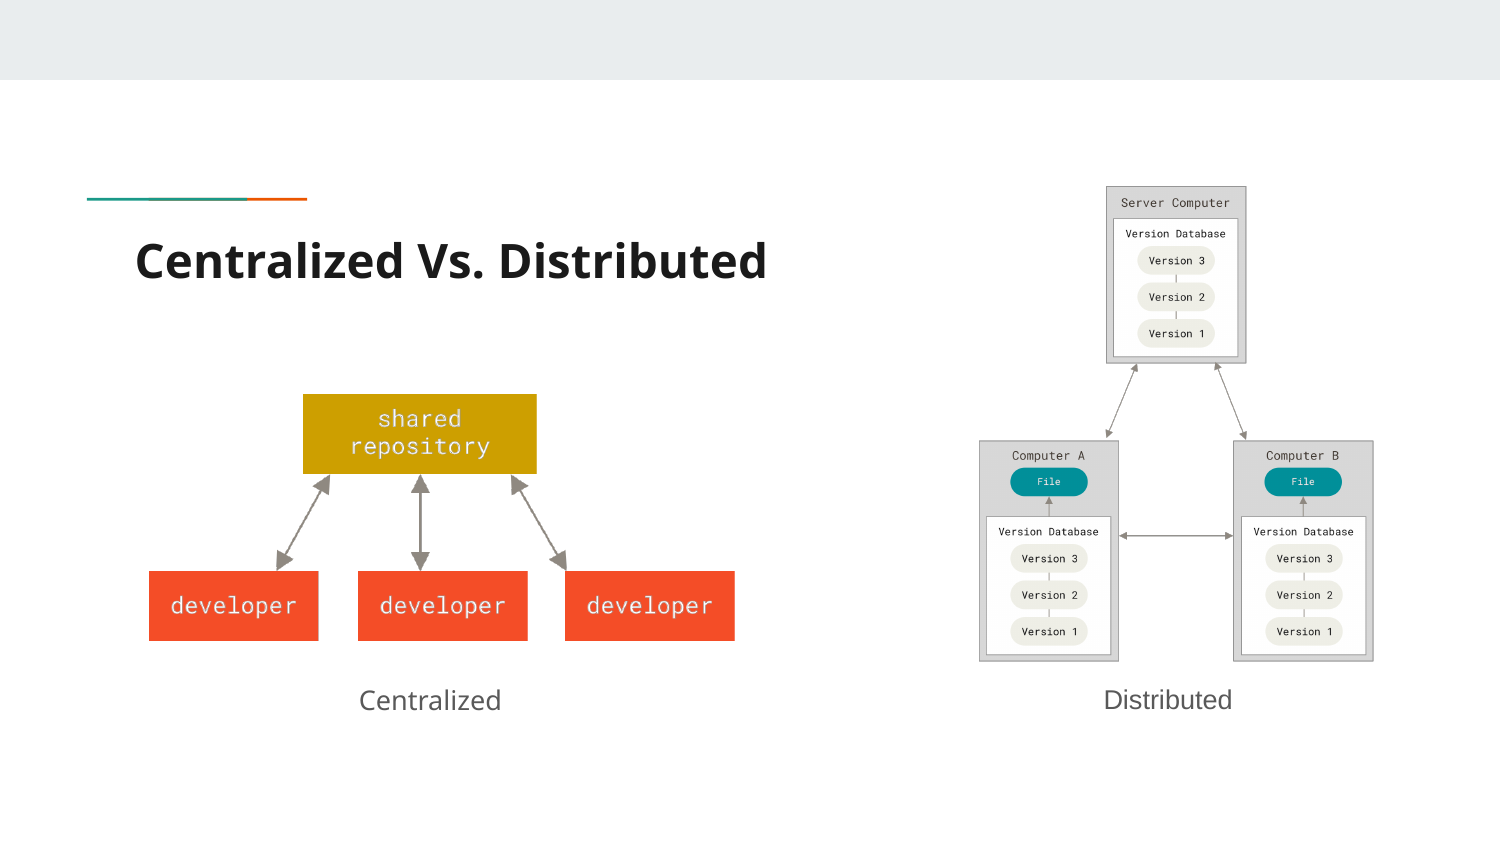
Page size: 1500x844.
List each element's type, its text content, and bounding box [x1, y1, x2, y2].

text_box Centralized [246, 668, 614, 732]
text_box Distributed [921, 667, 1414, 730]
title Centralized Vs. Distributed [119, 216, 966, 305]
picture [119, 387, 757, 647]
picture [971, 178, 1382, 669]
